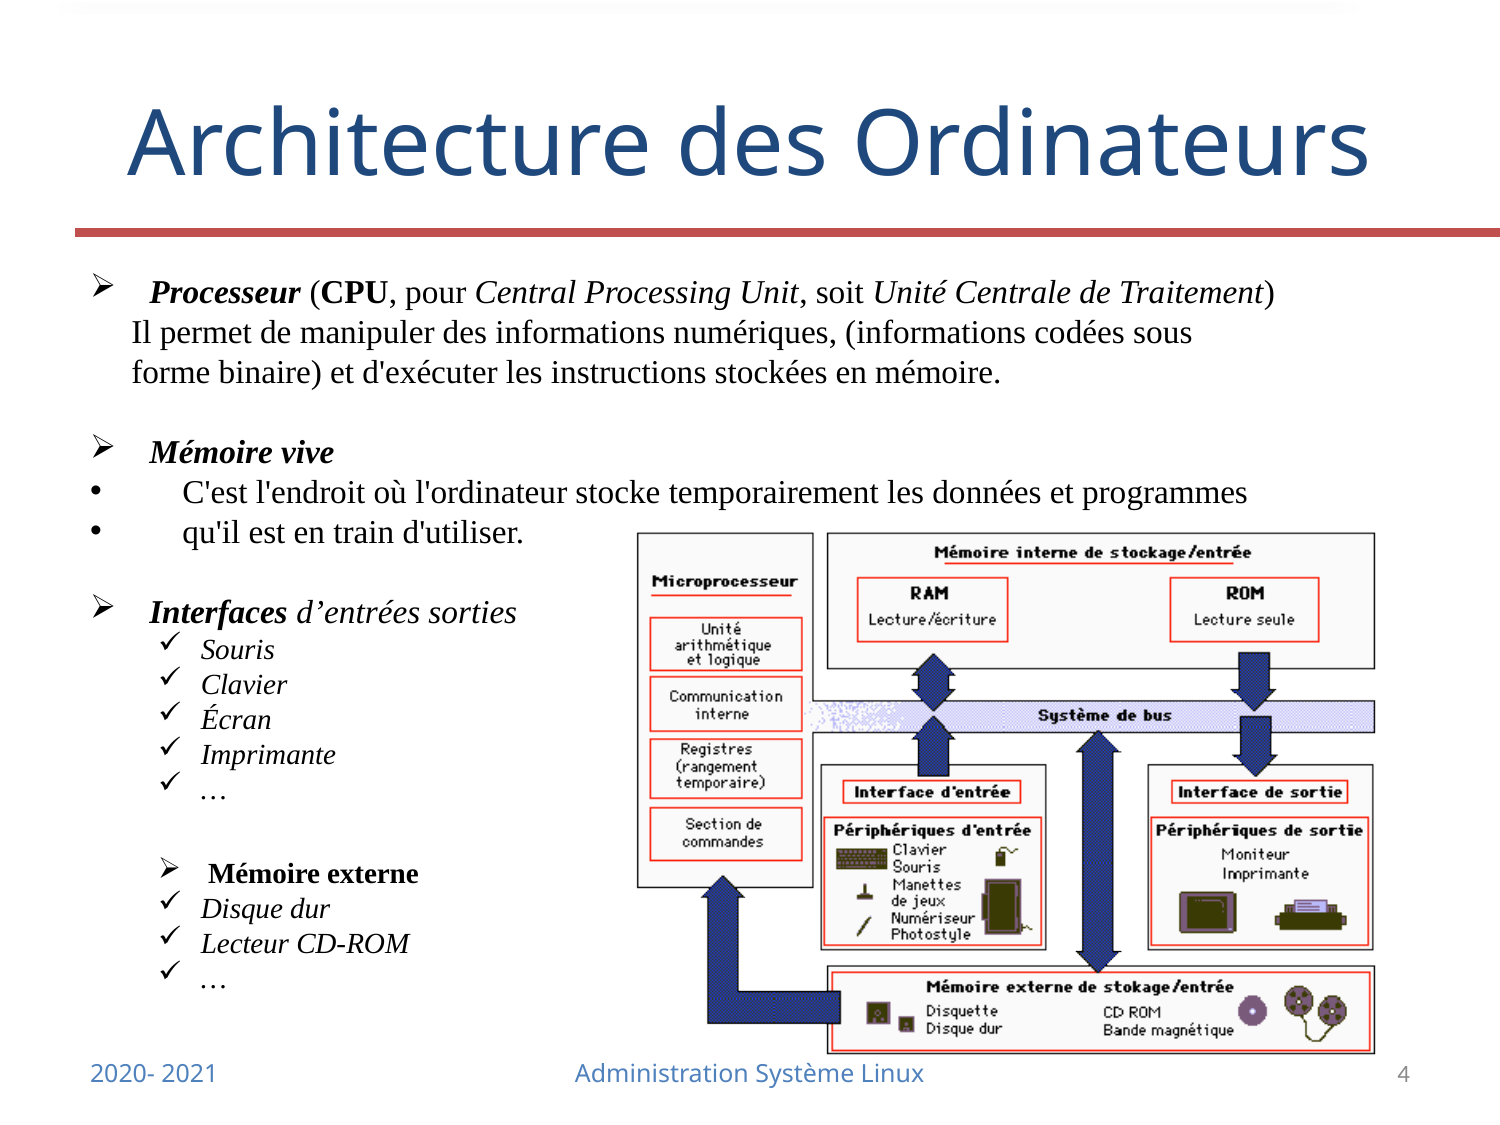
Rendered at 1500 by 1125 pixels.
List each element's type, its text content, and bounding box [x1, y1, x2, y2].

title Architecture des Ordinateurs [75, 45, 1425, 233]
slide_number 4 [1074, 1042, 1425, 1103]
slide_number 2020- 2021 [75, 1042, 425, 1103]
list Processeur (CPU, pour Central Processing Unit, soit Unité Centrale de Traitement) Il permet de manipuler des informations numériques, (informations codées sous forme binaire) et d'exécuter les instructions stockées en mémoire. Mémoire vive C'est l'endroit où l'ordinateur stocke temporairement les données et programmes qu'il est en train d'utiliser. Interfaces d’entrées sorties Souris Clavier Écran Imprimante … Mémoire externe Disque dur Lecteur CD-ROM … [75, 262, 1425, 1005]
footer Administration Système Linux [512, 1042, 988, 1103]
picture [601, 523, 1406, 1066]
